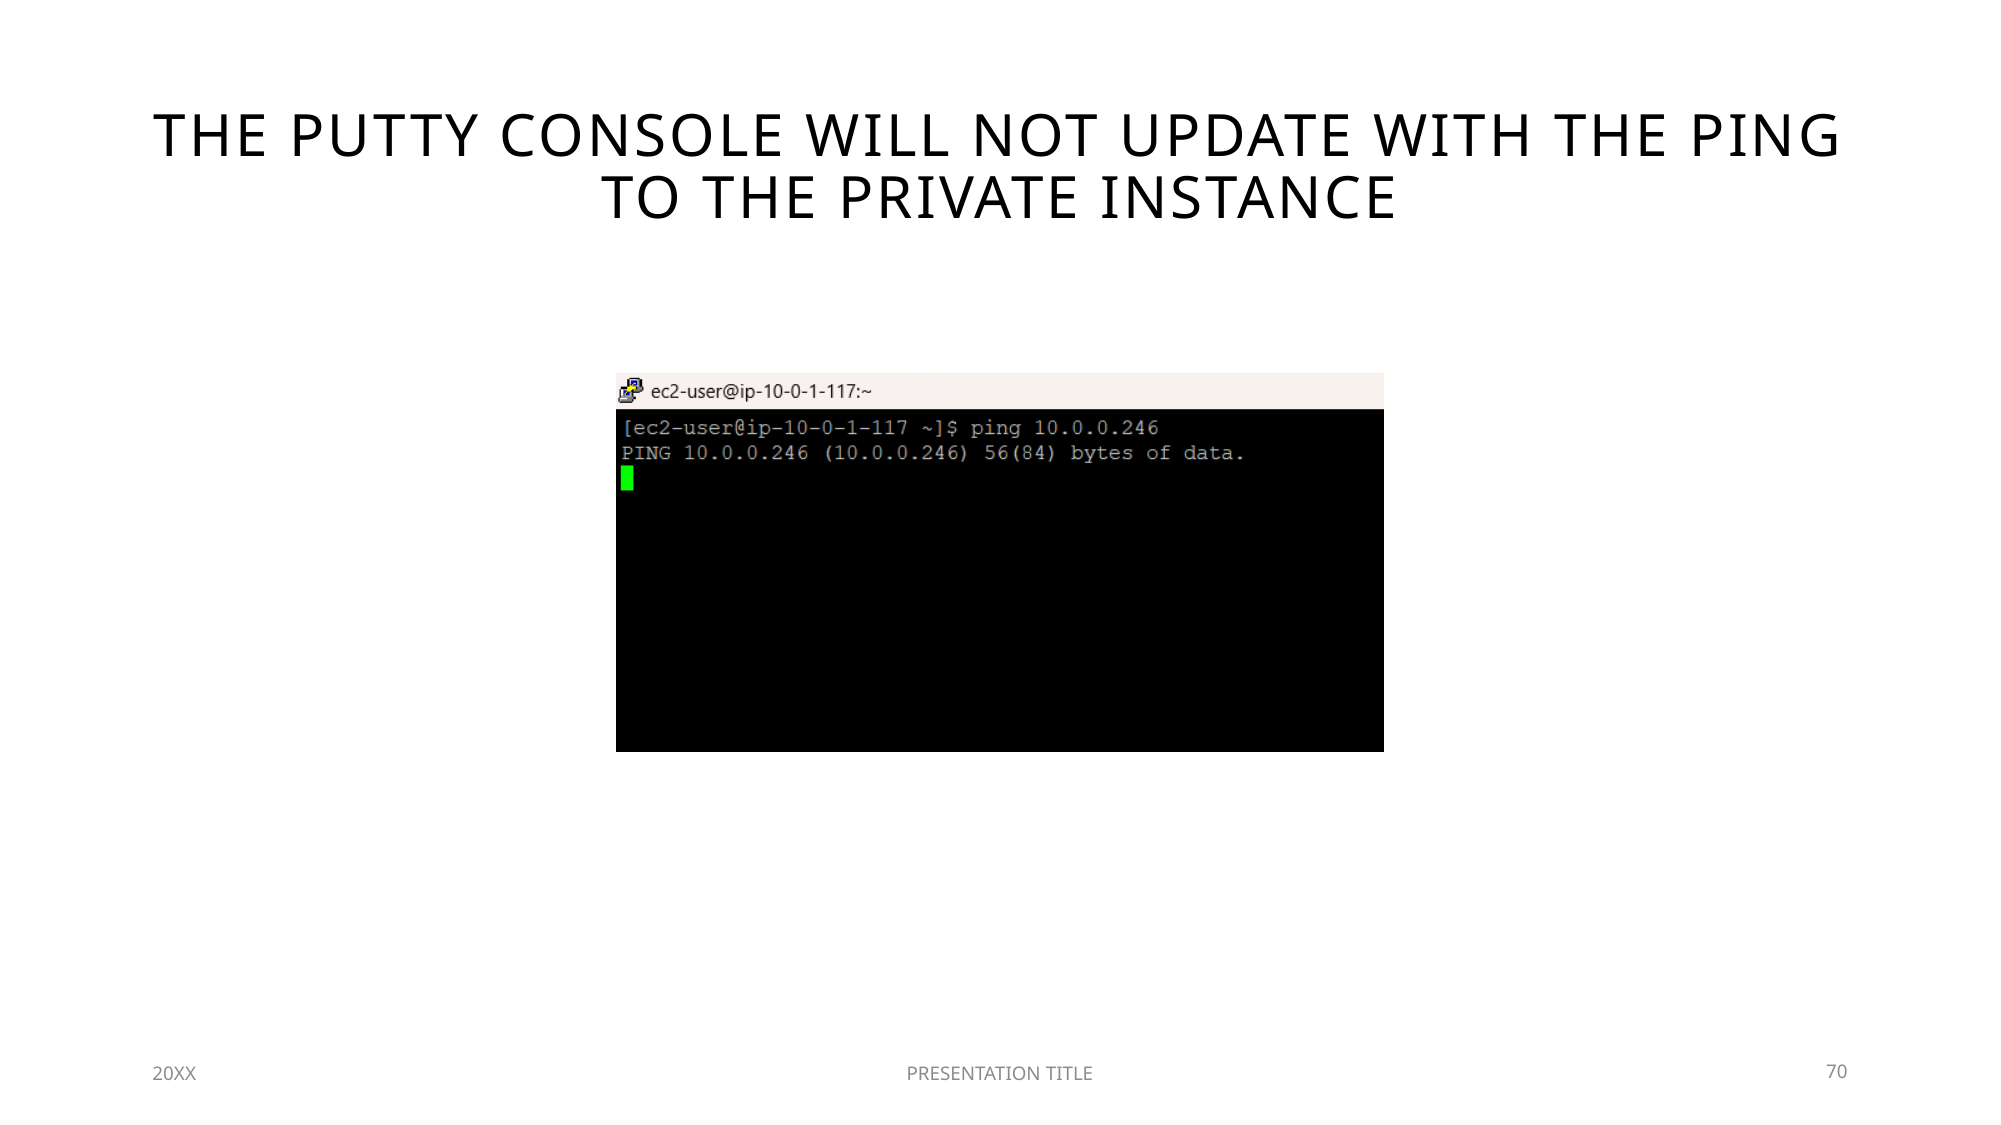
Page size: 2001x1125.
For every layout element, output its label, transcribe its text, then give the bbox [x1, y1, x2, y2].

slide_number 20XX [137, 1042, 588, 1103]
slide_number 70 [1412, 1042, 1863, 1103]
picture [616, 373, 1384, 752]
footer PRESENTATION TITLE [662, 1042, 1338, 1103]
title The putty console will not update with the ping to the private instance [137, 59, 1863, 278]
